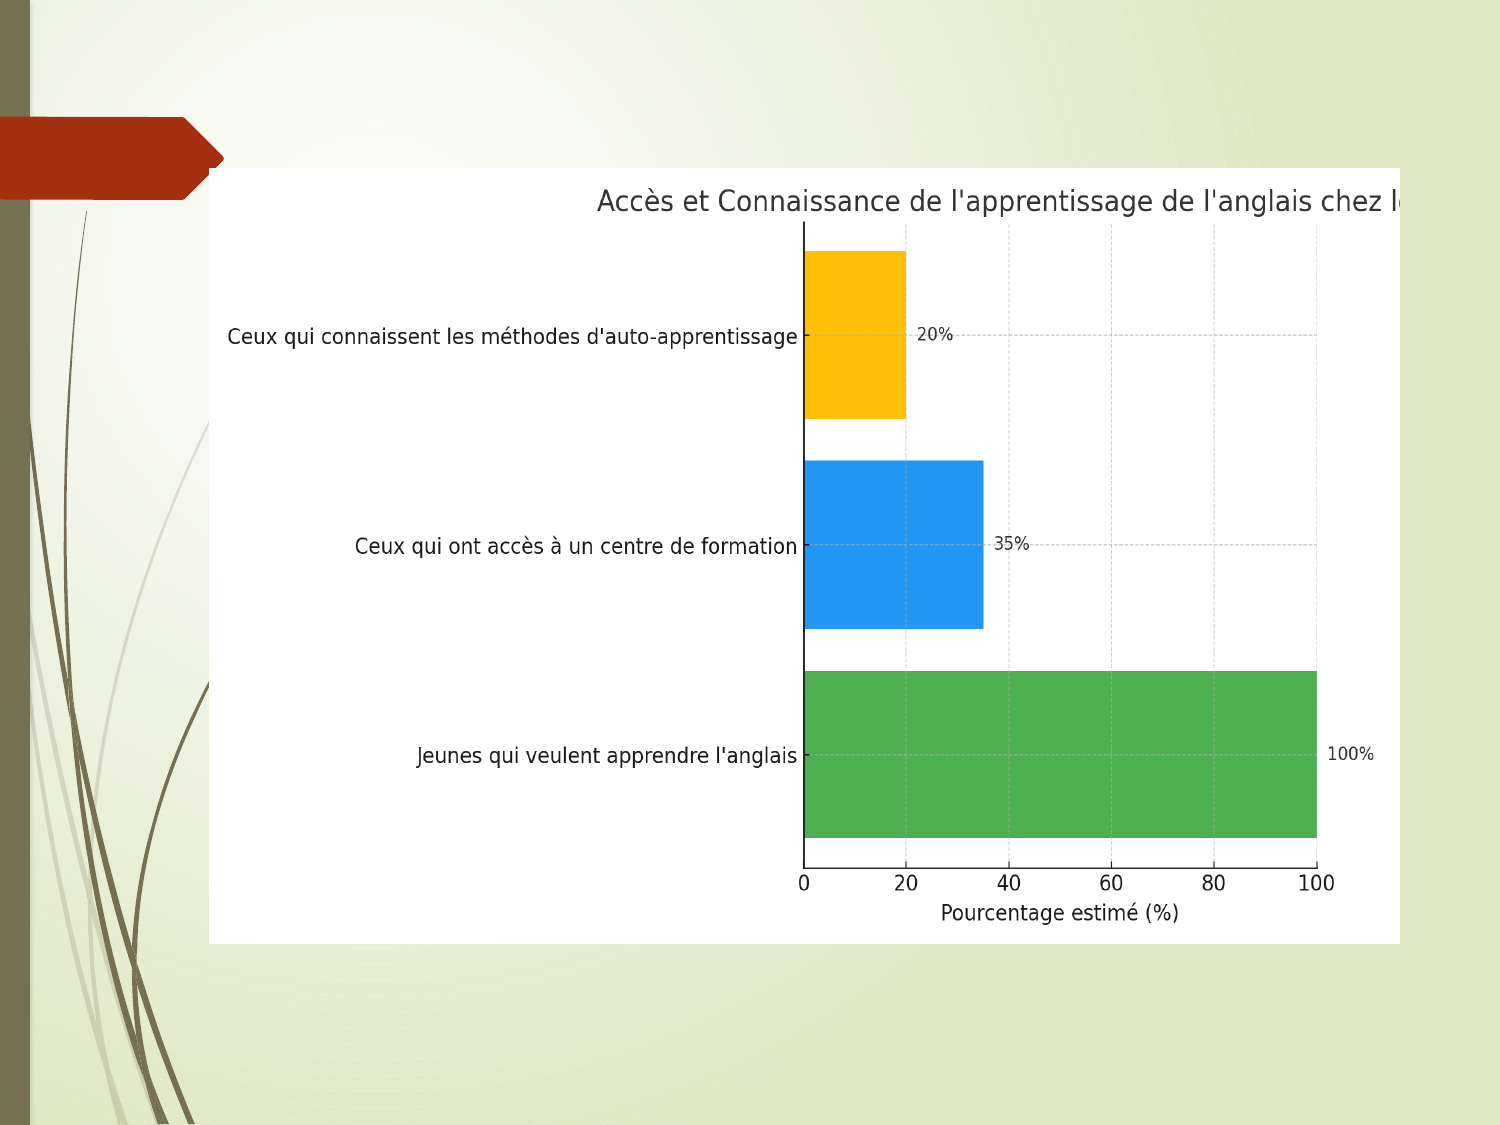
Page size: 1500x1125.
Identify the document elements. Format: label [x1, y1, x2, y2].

list [208, 167, 1401, 944]
